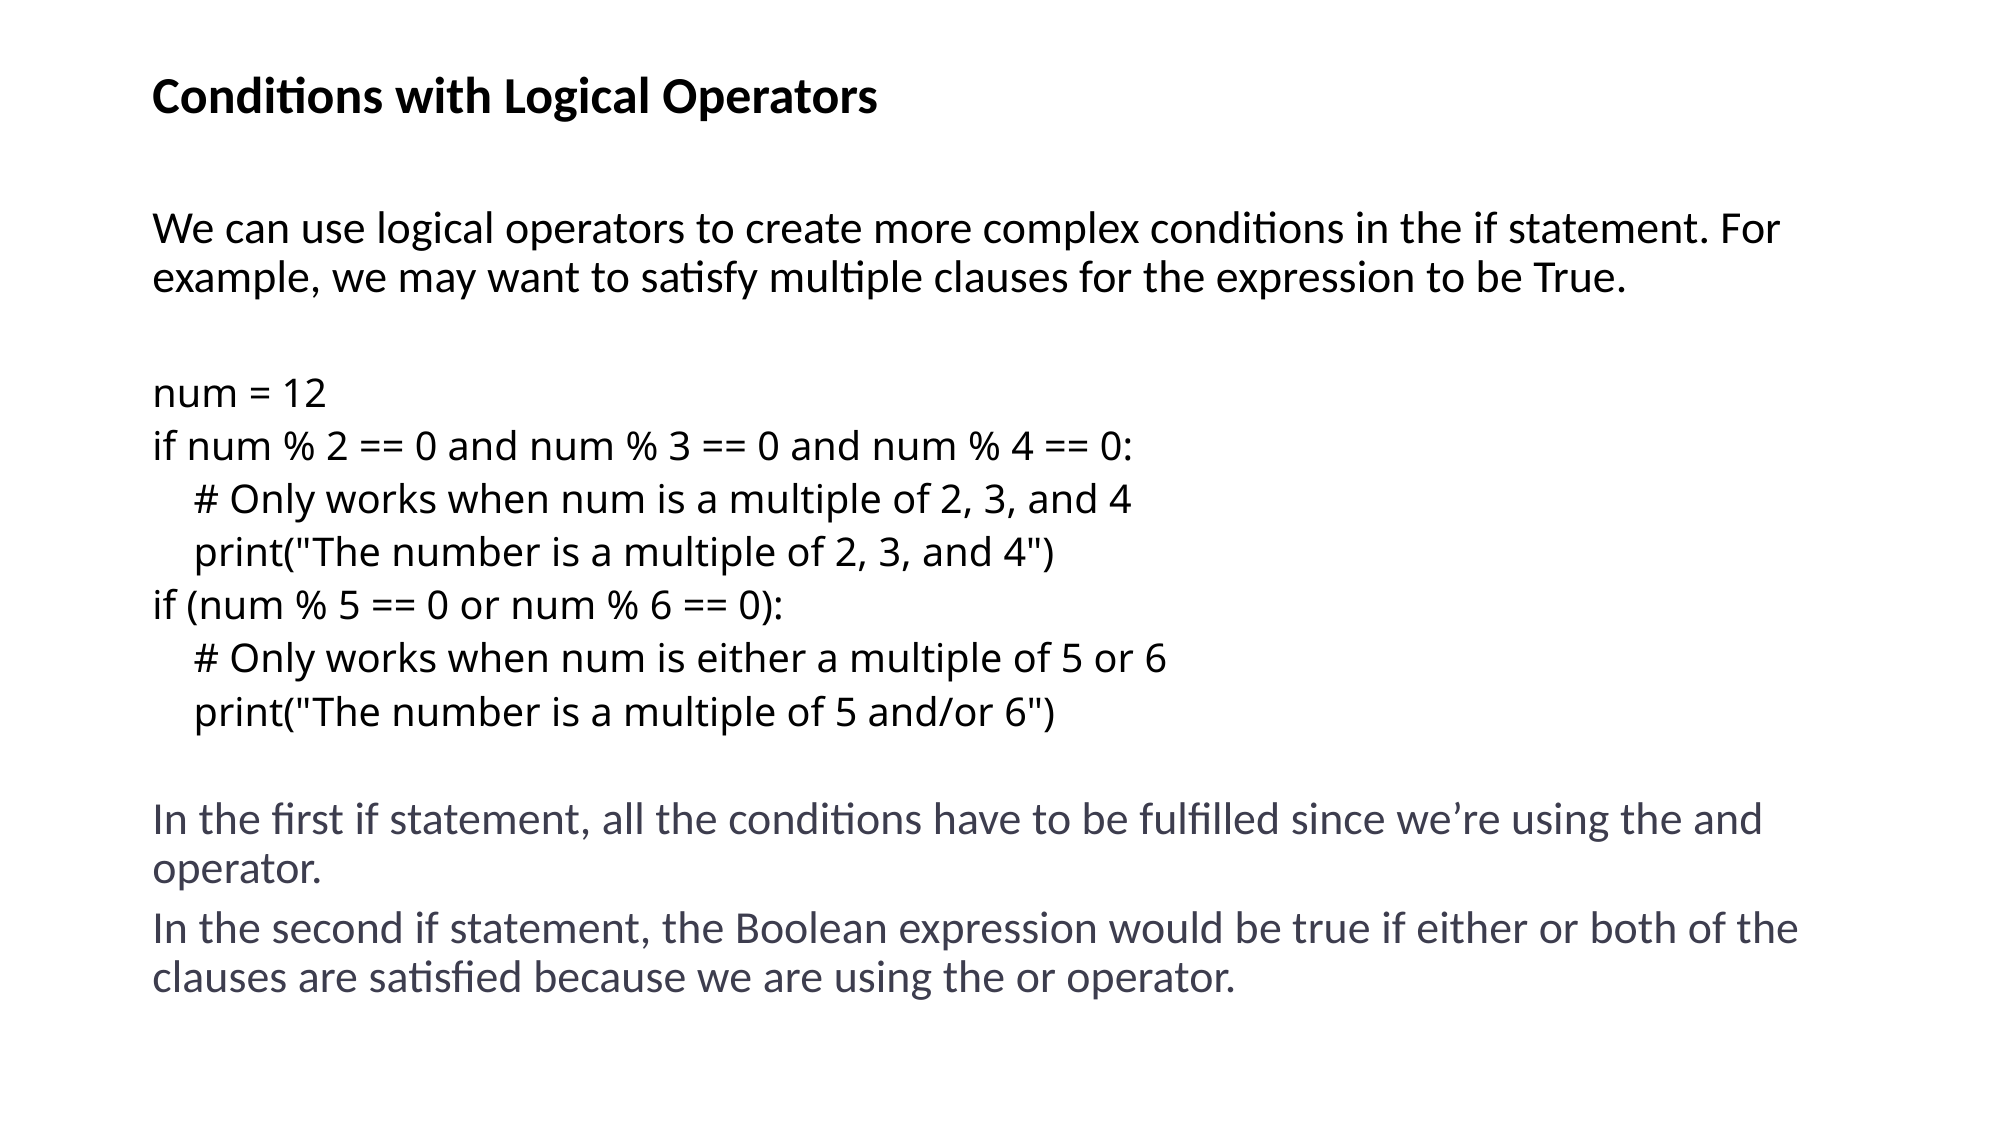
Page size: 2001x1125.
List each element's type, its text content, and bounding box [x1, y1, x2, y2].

title Conditions with Logical Operators [137, 59, 1863, 196]
list We can use logical operators to create more complex conditions in the if statement. For example, we may want to satisfy multiple clauses for the expression to be True. num = 12 if num % 2 == 0 and num % 3 == 0 and num % 4 == 0: # Only works when num is a multiple of 2, 3, and 4 print("The number is a multiple of 2, 3, and 4") if (num % 5 == 0 or num % 6 == 0): # Only works when num is either a multiple of 5 or 6 print("The number is a multiple of 5 and/or 6") In the first if statement, all the conditions have to be fulfilled since we’re using the and operator. In the second if statement, the Boolean expression would be true if either or both of the clauses are satisfied because we are using the or operator. [137, 196, 1863, 1014]
